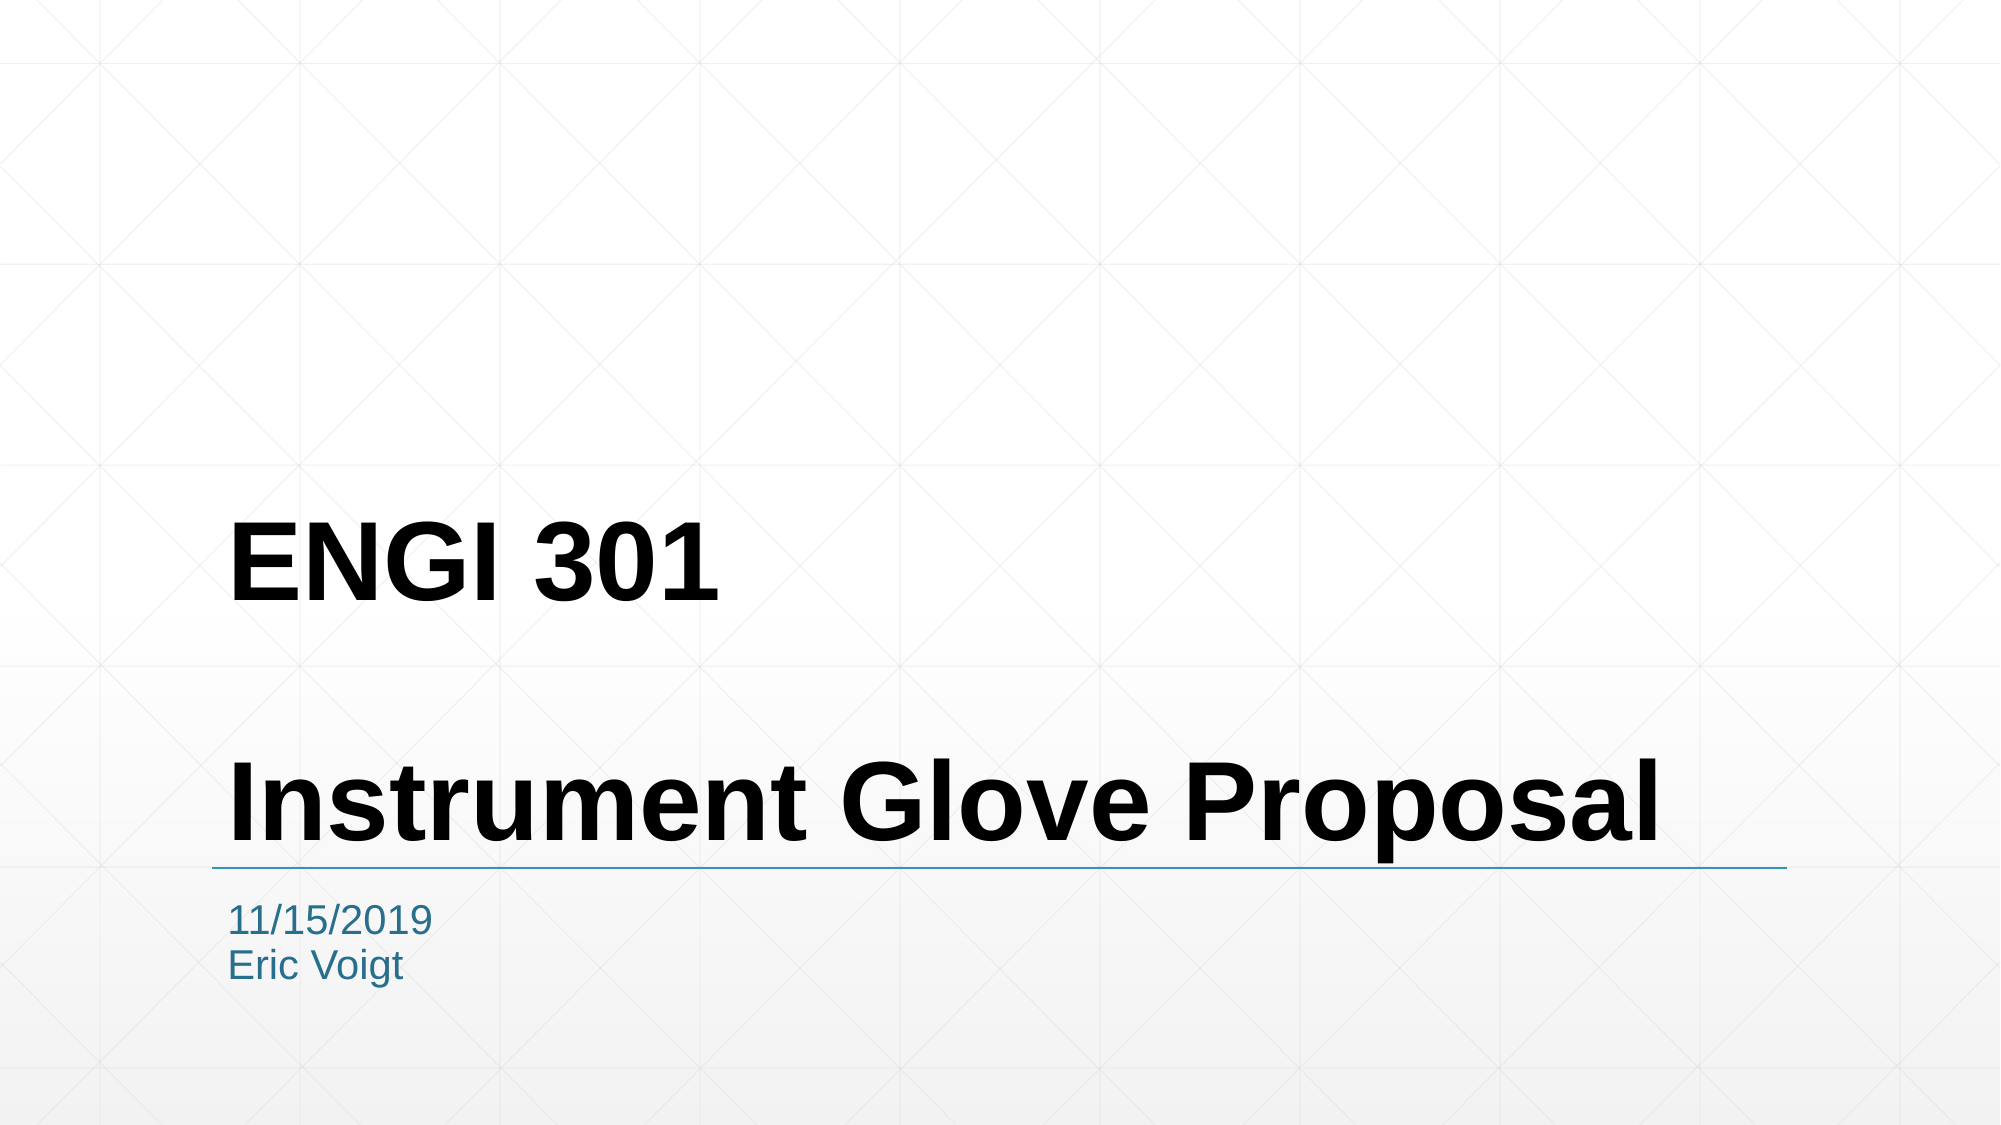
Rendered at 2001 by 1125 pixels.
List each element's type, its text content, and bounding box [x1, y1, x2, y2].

subtitle 11/15/2019 Eric Voigt [212, 891, 1788, 1075]
title ENGI 301 Instrument Glove Proposal [212, 313, 1838, 869]
